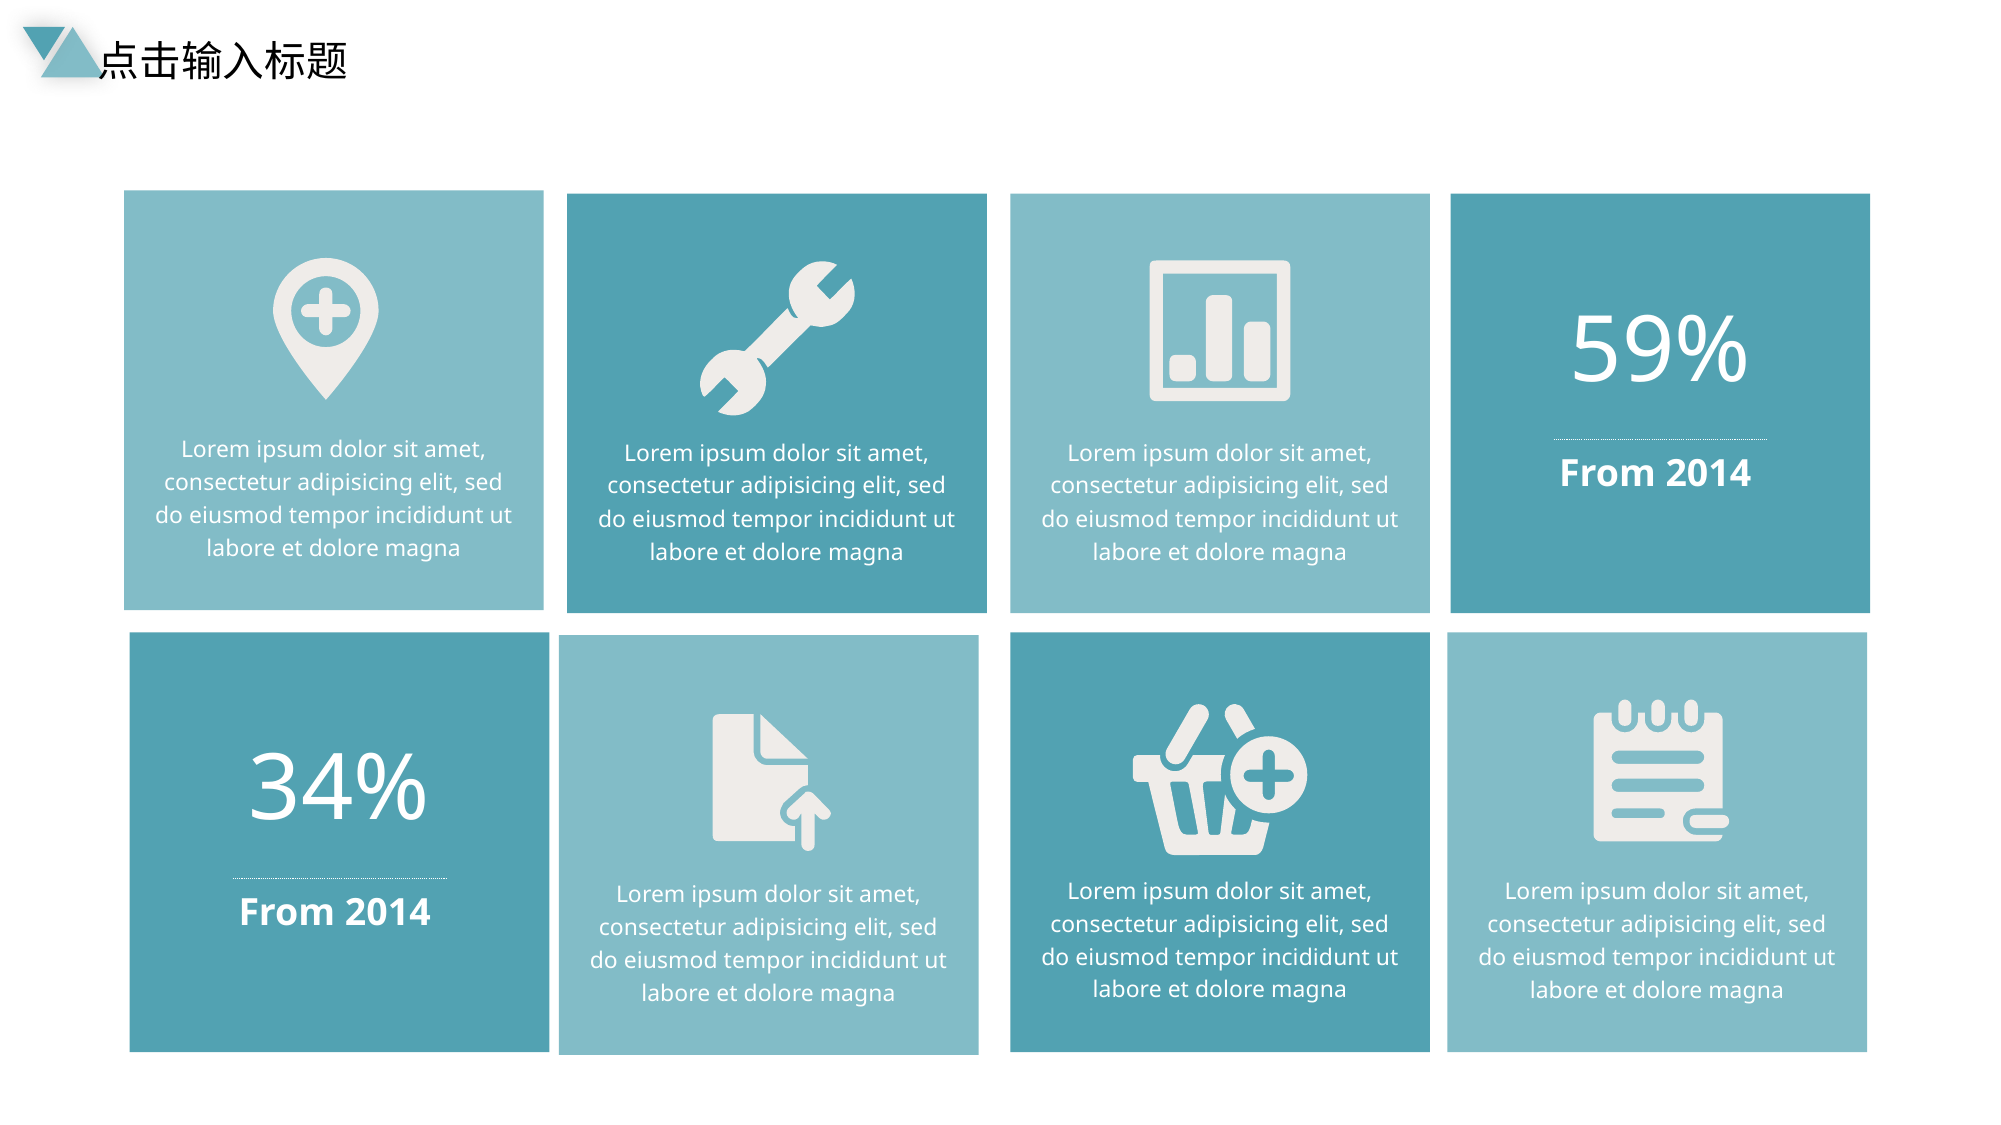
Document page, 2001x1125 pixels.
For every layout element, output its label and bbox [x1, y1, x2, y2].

text_box [123, 190, 1871, 1055]
text_box [22, 26, 388, 93]
